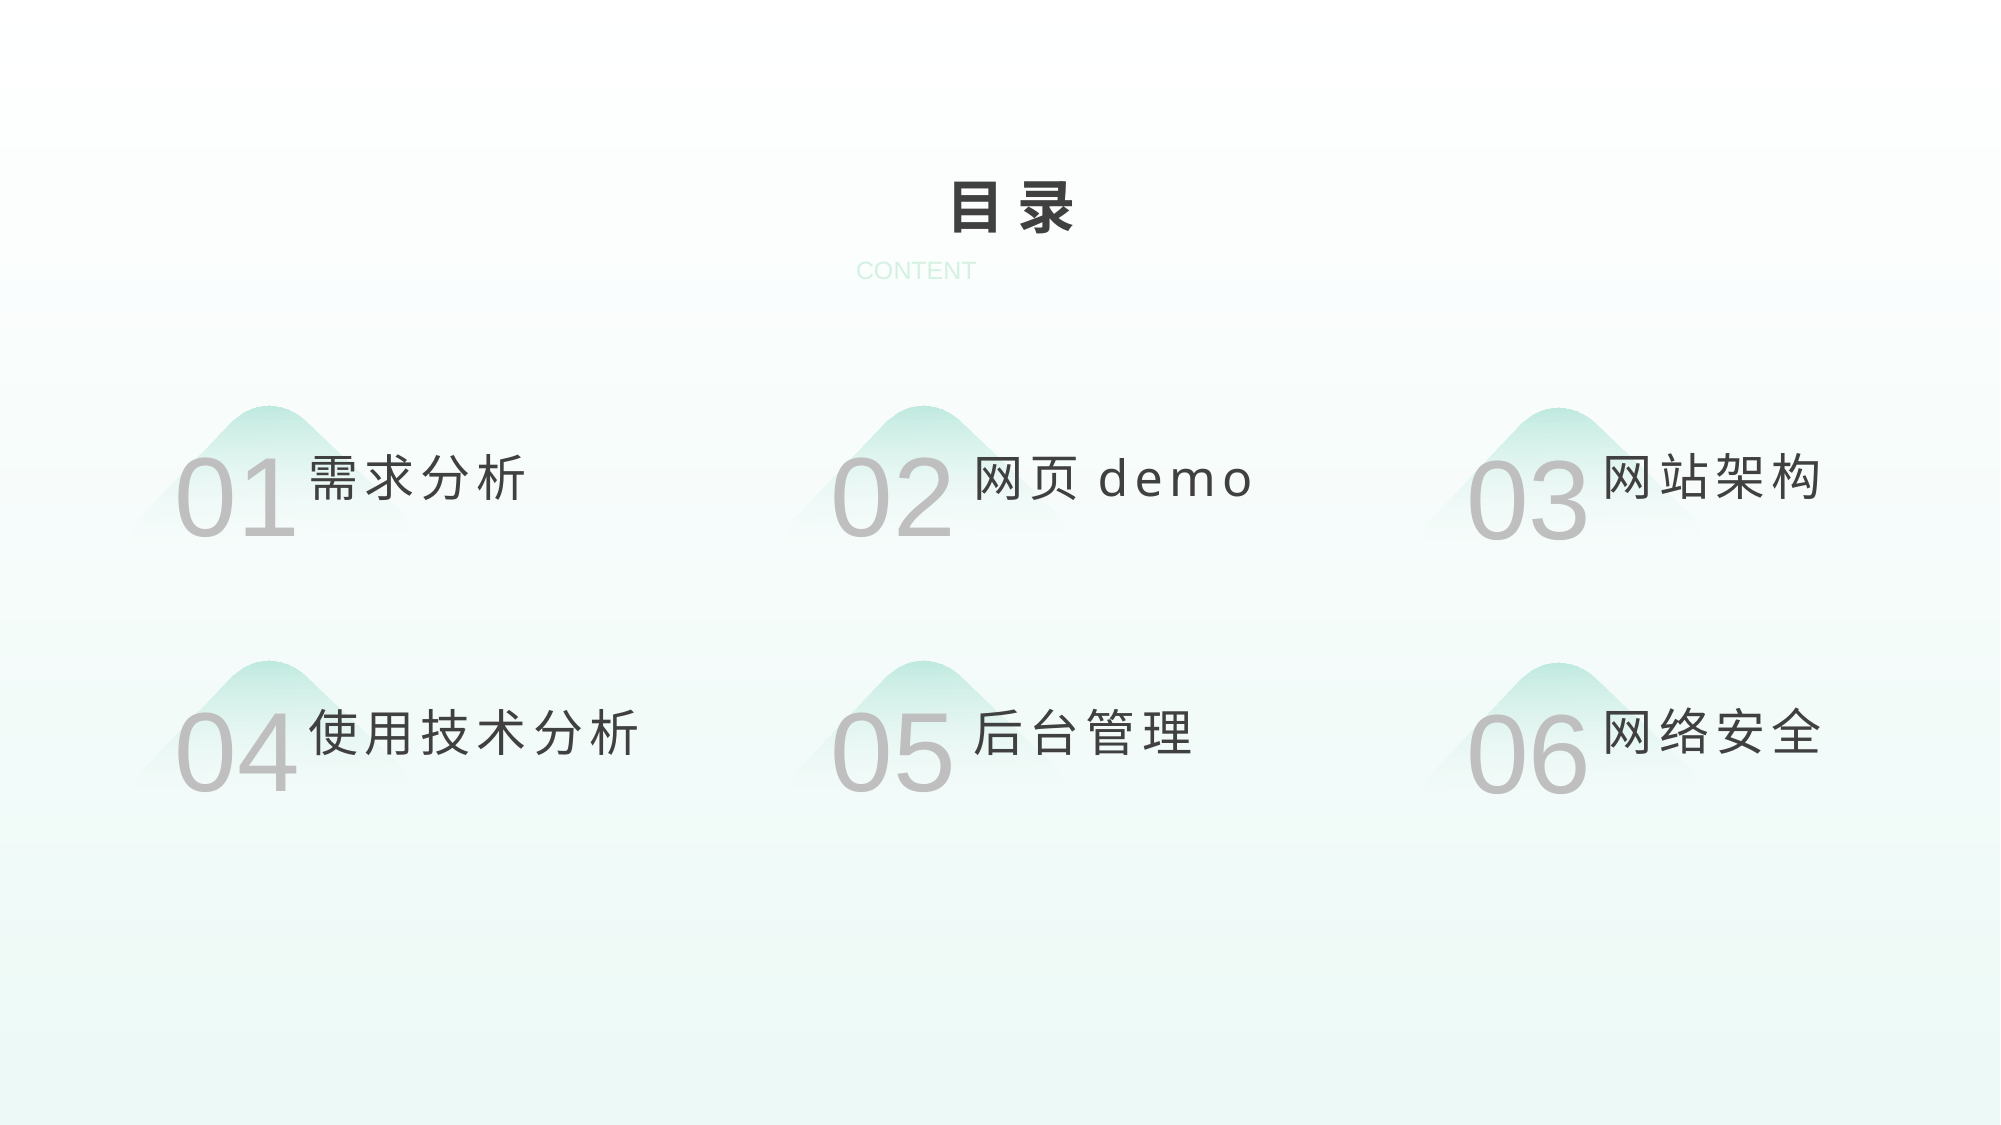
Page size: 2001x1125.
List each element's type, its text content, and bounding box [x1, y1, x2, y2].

list 网络安全 [1588, 693, 1846, 769]
list 后台管理 [958, 694, 1216, 771]
list 网页demo [958, 439, 1269, 516]
list 需求分析 [293, 439, 552, 516]
list 使用技术分析 [293, 694, 665, 771]
list 网站架构 [1588, 438, 1846, 514]
